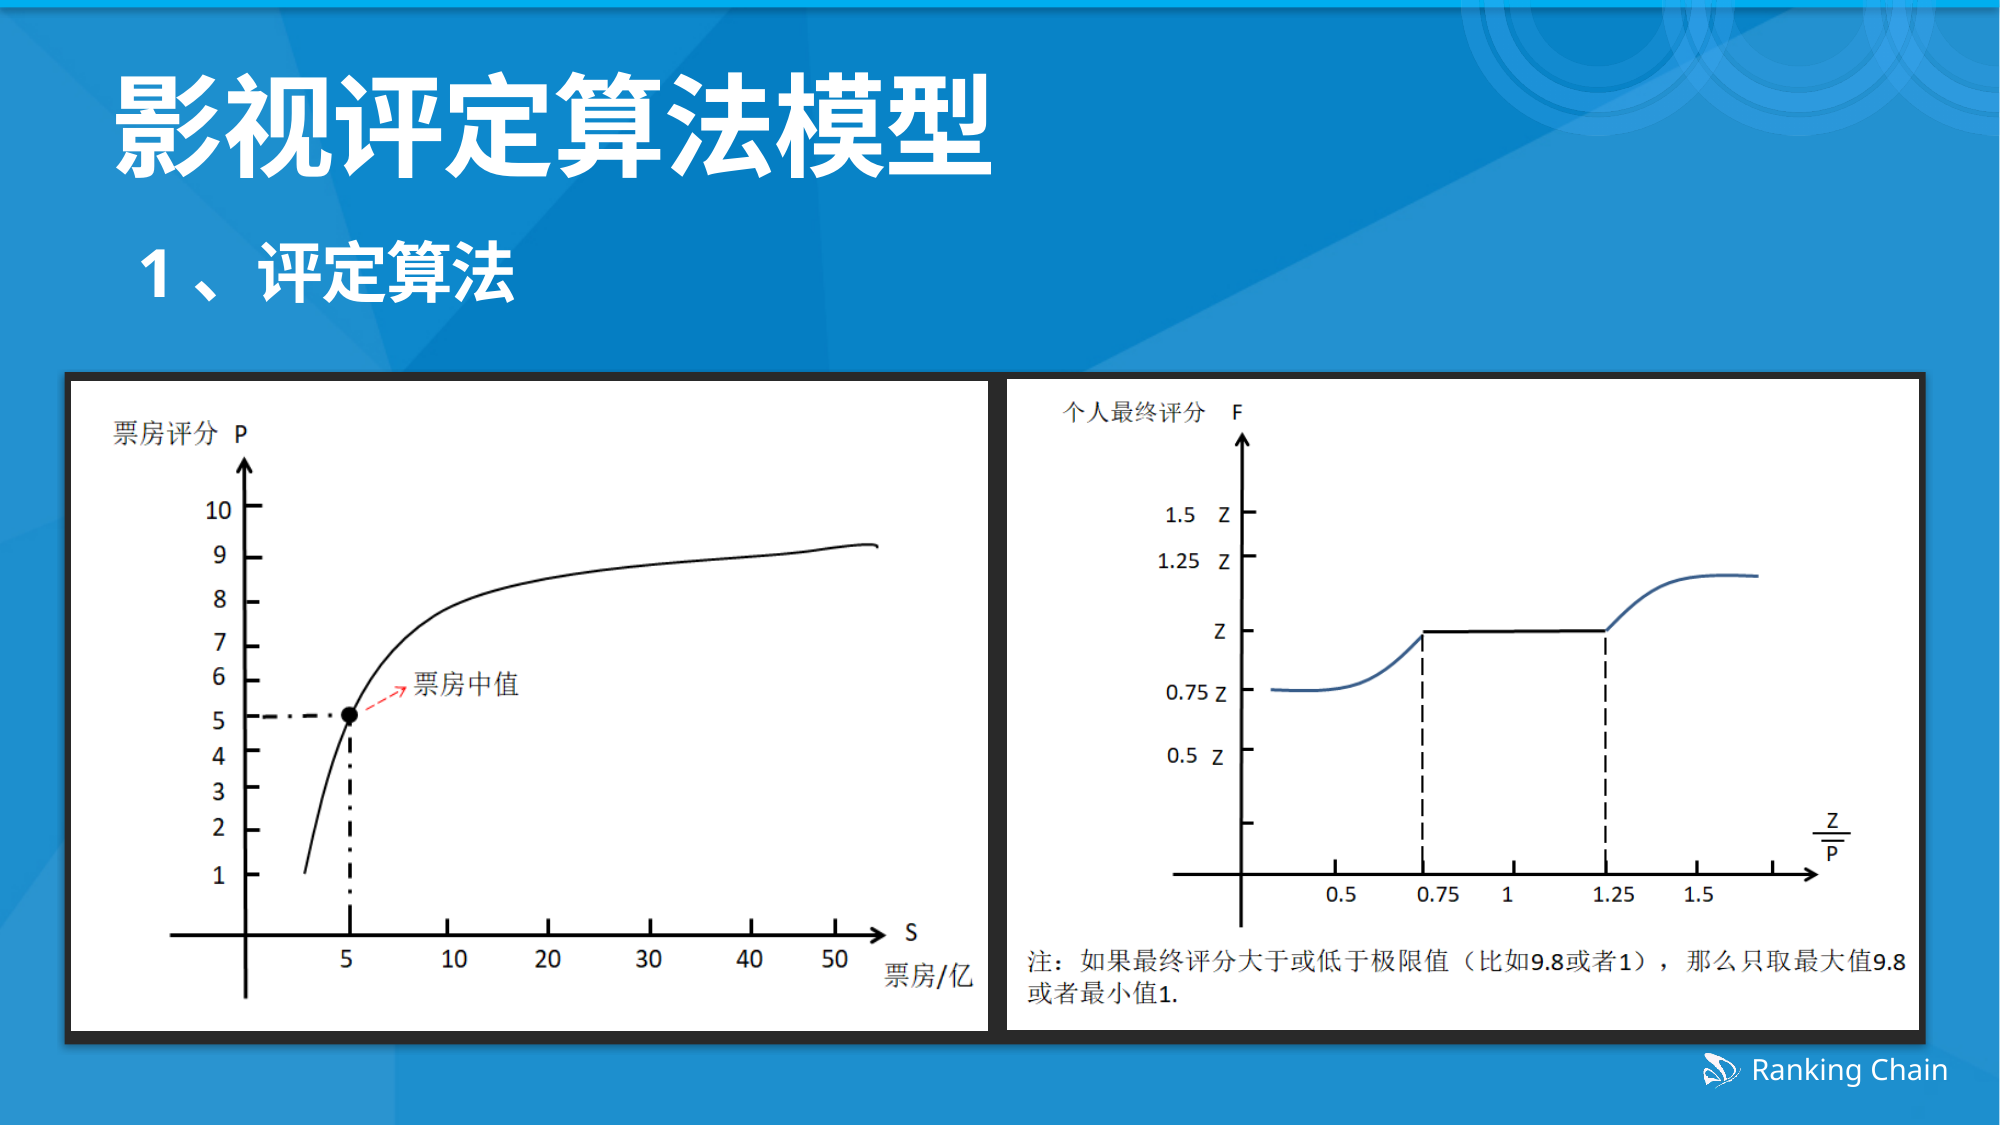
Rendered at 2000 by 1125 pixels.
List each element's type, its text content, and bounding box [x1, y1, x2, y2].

text_box 1、评定算法 [137, 239, 1183, 312]
picture [0, 0, 2000, 1125]
text_box [64, 371, 1926, 1045]
text_box 影视评定算法模型 [111, 71, 1157, 193]
